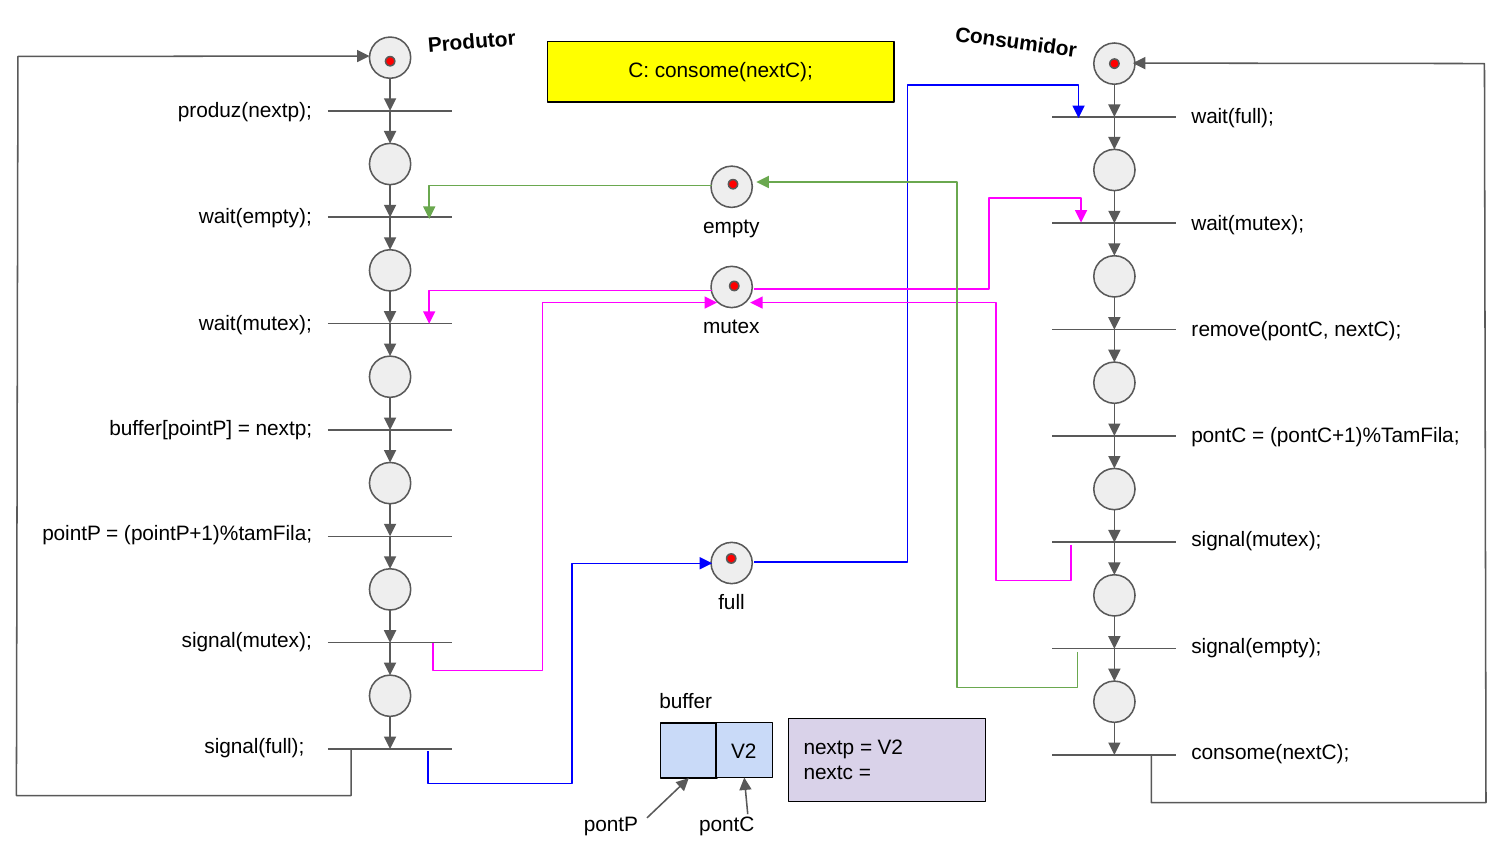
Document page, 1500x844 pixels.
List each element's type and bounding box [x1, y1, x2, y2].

text_box [0, 1, 1500, 803]
text_box [547, 41, 894, 102]
text_box [410, 7, 540, 79]
text_box [568, 672, 986, 844]
